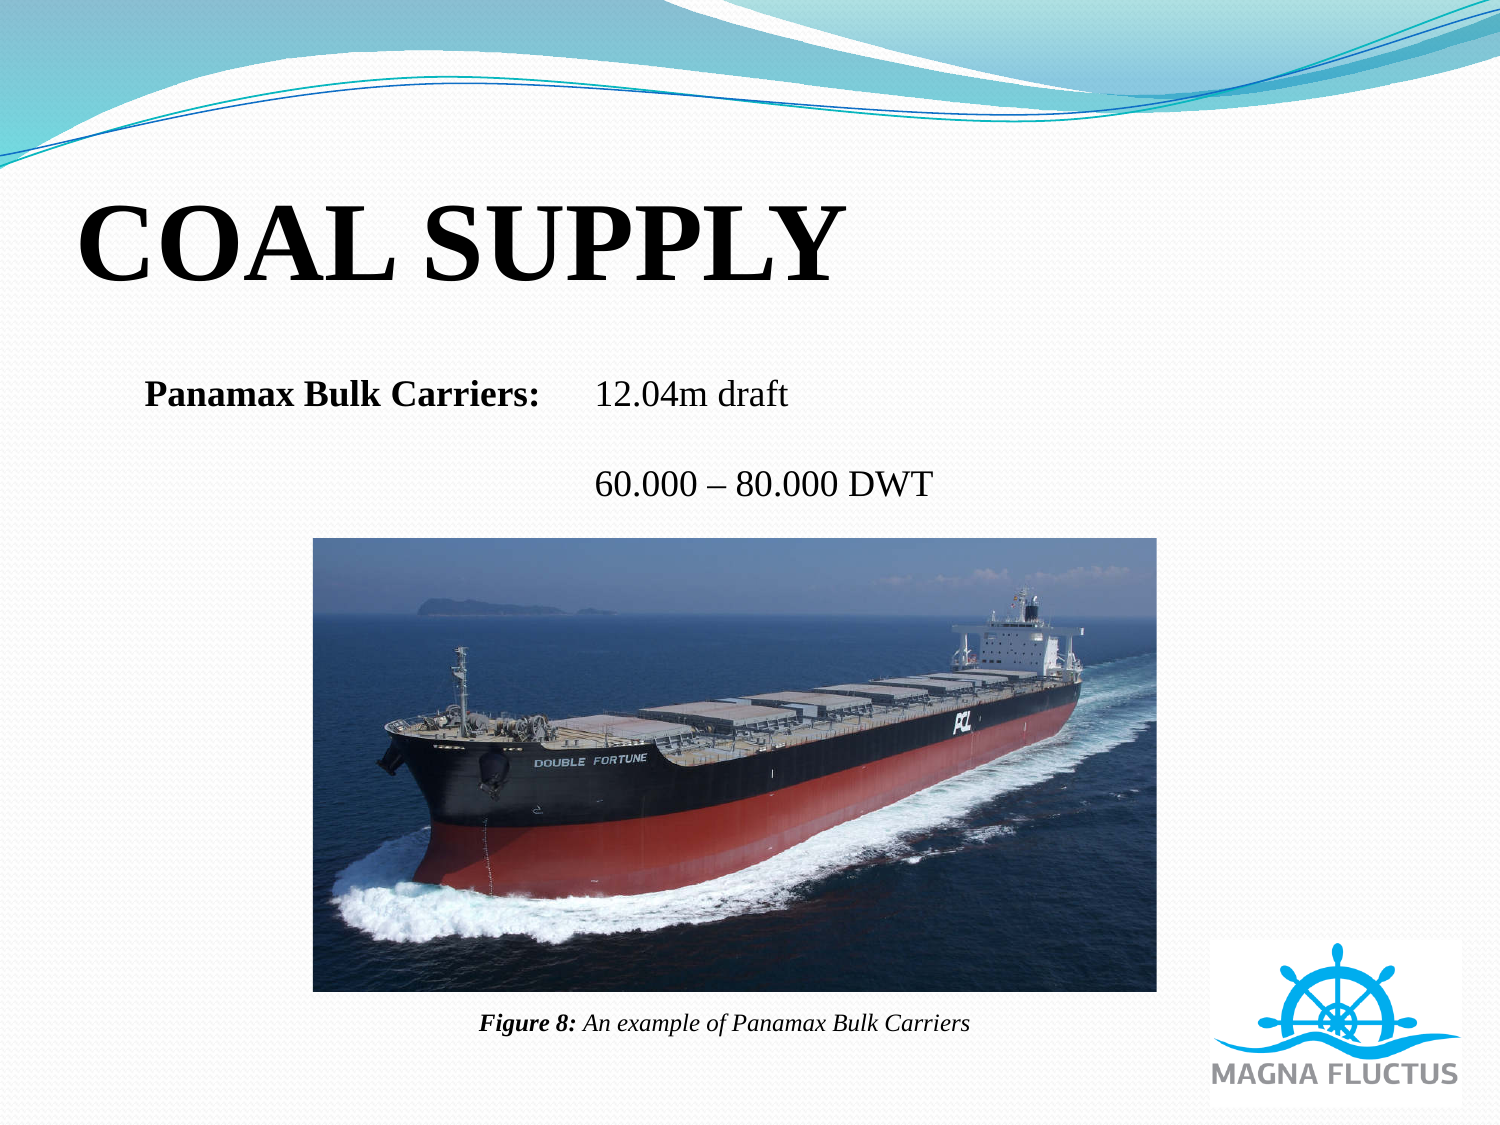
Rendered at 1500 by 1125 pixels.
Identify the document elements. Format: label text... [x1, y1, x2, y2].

title COAL SUPPLY [75, 115, 1425, 303]
picture [1210, 940, 1462, 1107]
text_box Panamax Bulk Carriers: 12.04m draft 60.000 – 80.000 DWT [129, 361, 949, 512]
text_box [0, 0, 1500, 75]
text_box Figure 8: An example of Panamax Bulk Carriers [464, 1005, 986, 1045]
picture [312, 538, 1157, 993]
